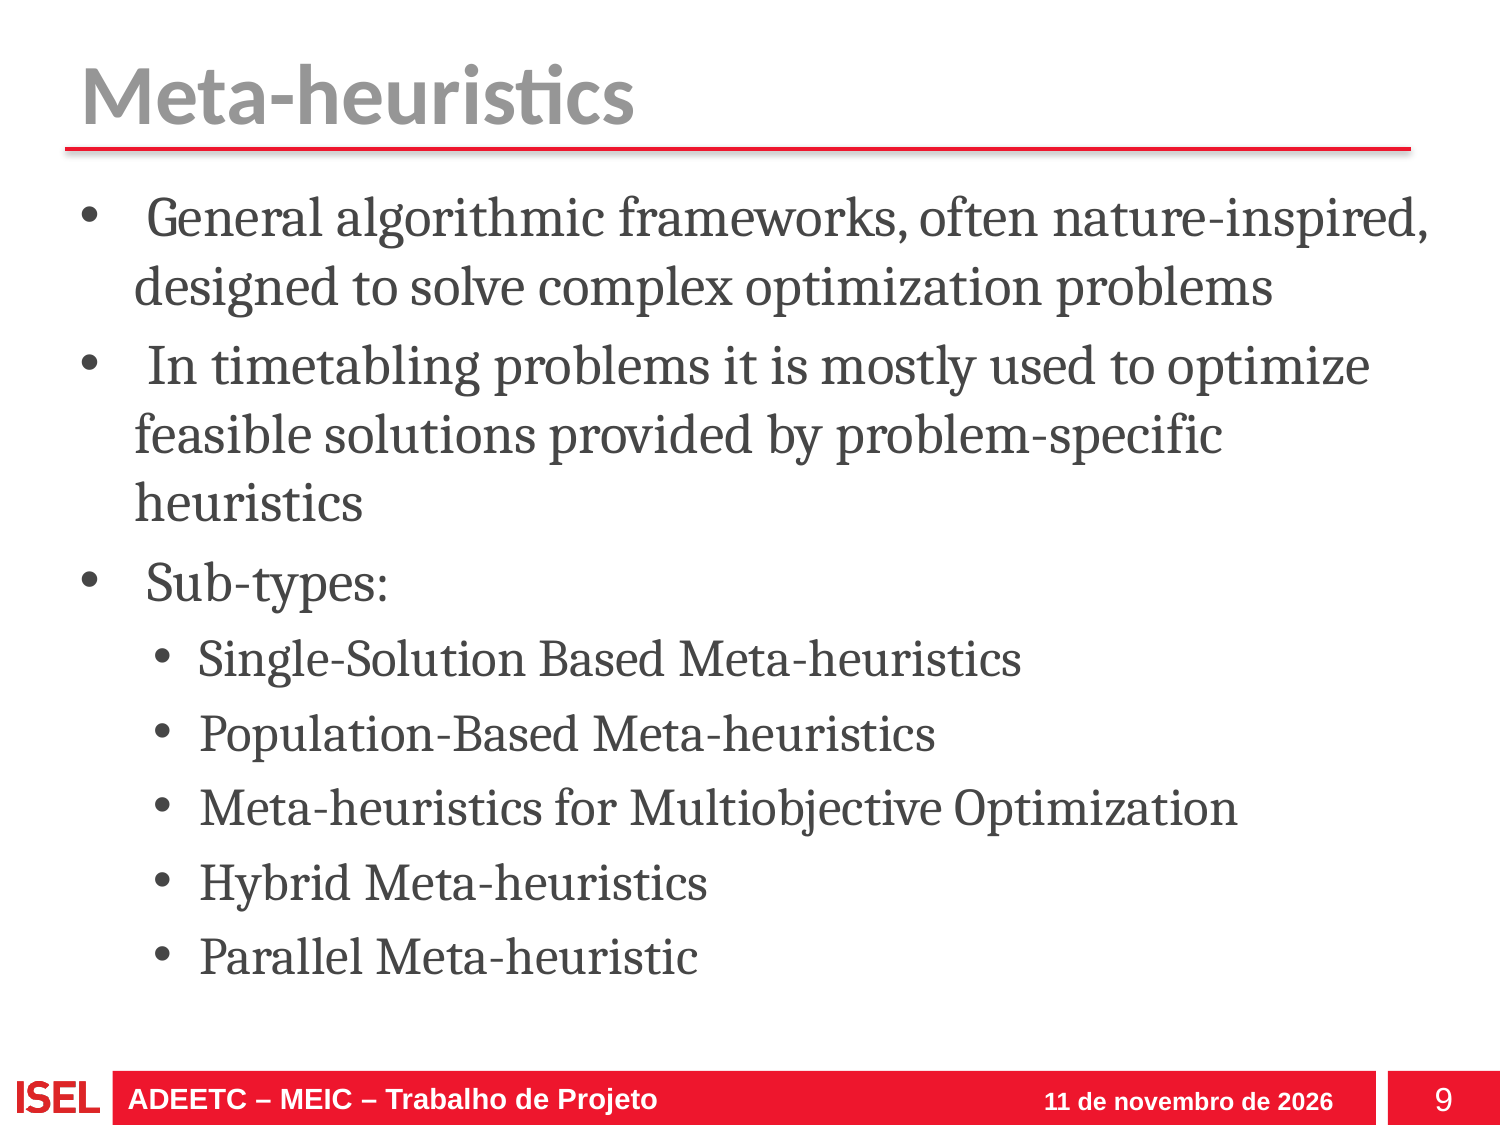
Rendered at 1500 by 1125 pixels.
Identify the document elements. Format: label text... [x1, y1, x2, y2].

slide_number 9 [1387, 1070, 1500, 1125]
text_box General algorithmic frameworks, often nature-inspired, designed to solve complex optimization problems In timetabling problems it is mostly used to optimize feasible solutions provided by problem-specific heuristics Sub-types: Single-Solution Based Meta-heuristics Population-Based Meta-heuristics Meta-heuristics for Multiobjective Optimization Hybrid Meta-heuristics Parallel Meta-heuristic [64, 172, 1459, 1052]
picture [17, 1081, 100, 1113]
slide_number 18 de novembro de 2015 [1021, 1094, 1357, 1106]
title Meta-heuristics [64, 30, 1415, 149]
footer ADEETC – MEIC – Trabalho de Projeto [112, 1070, 1376, 1125]
